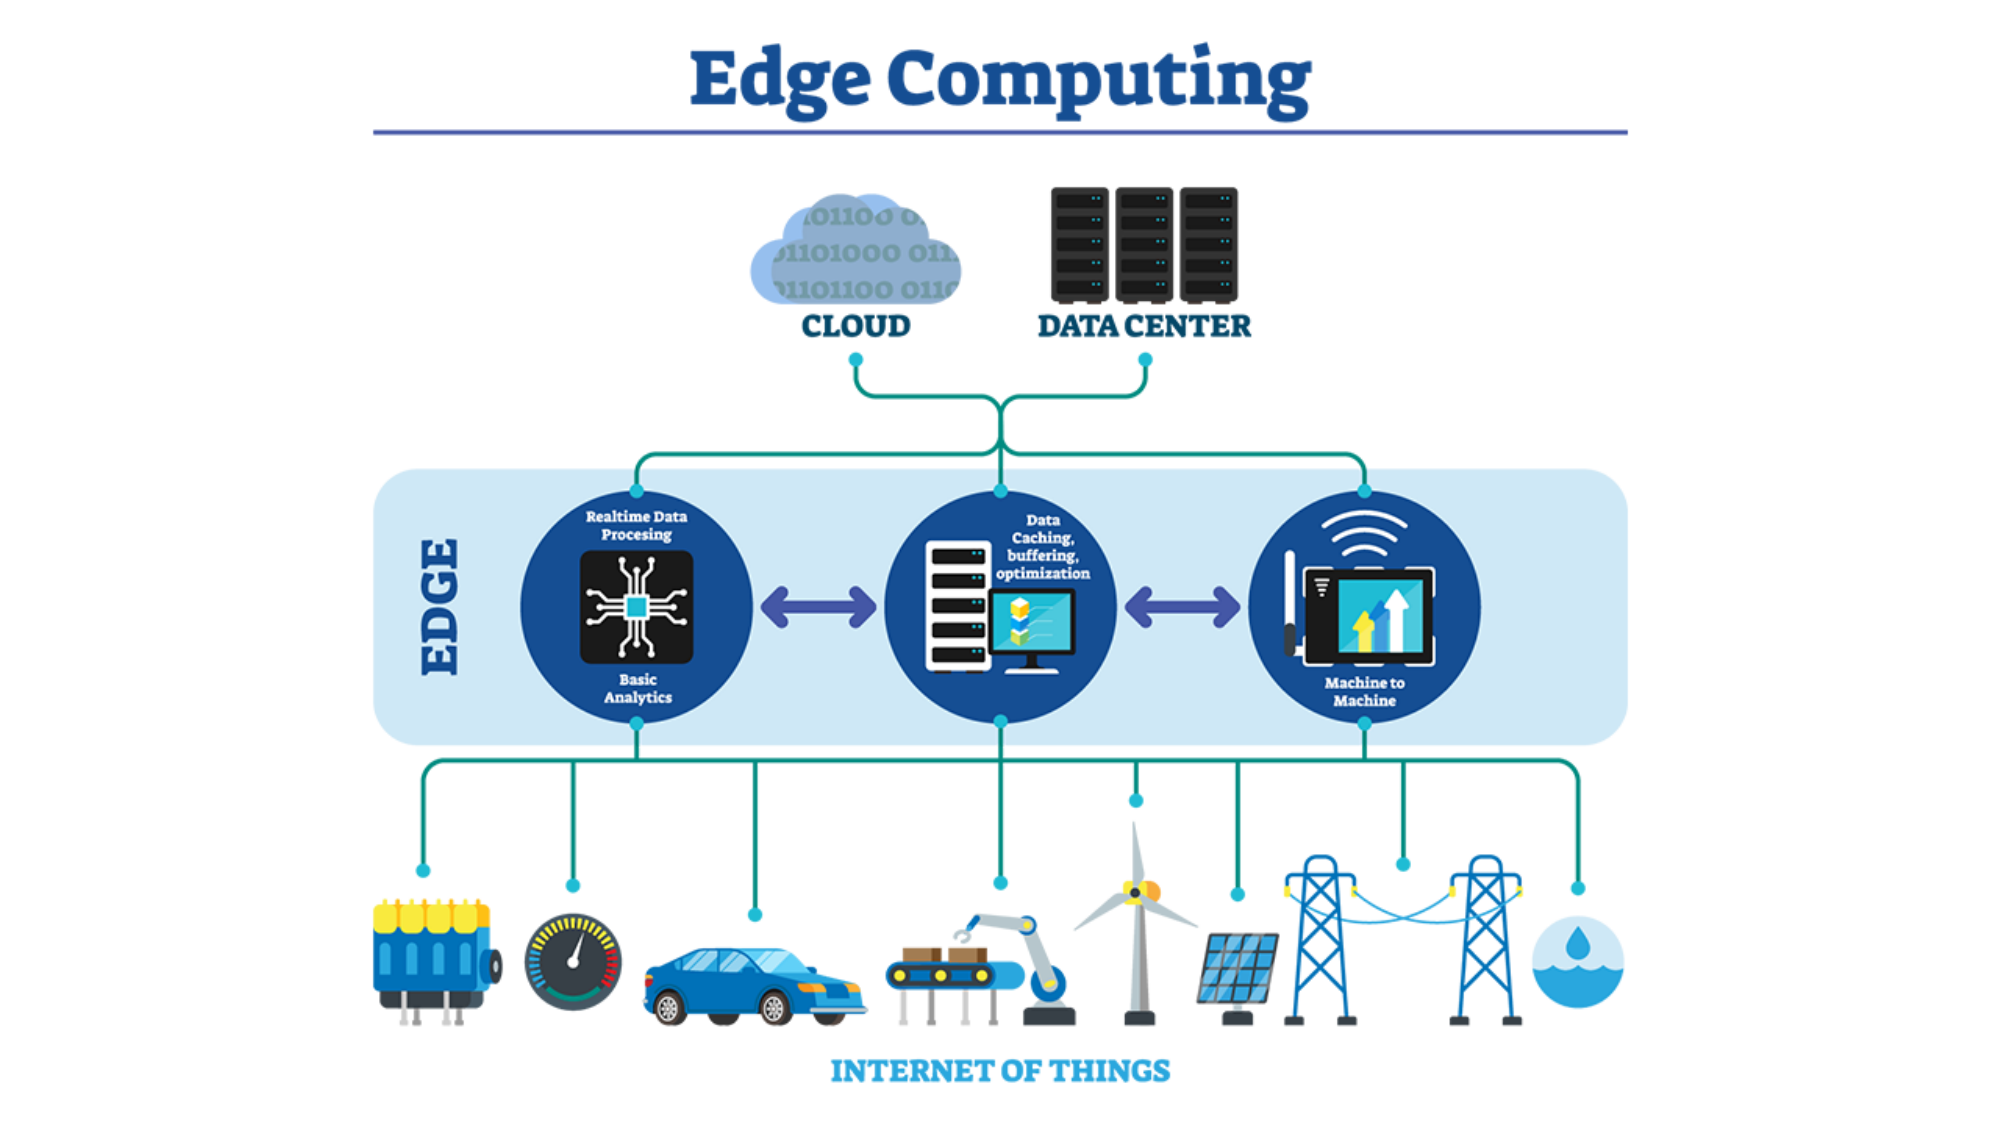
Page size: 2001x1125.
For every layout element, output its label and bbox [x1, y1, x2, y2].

picture [199, 28, 1800, 1097]
